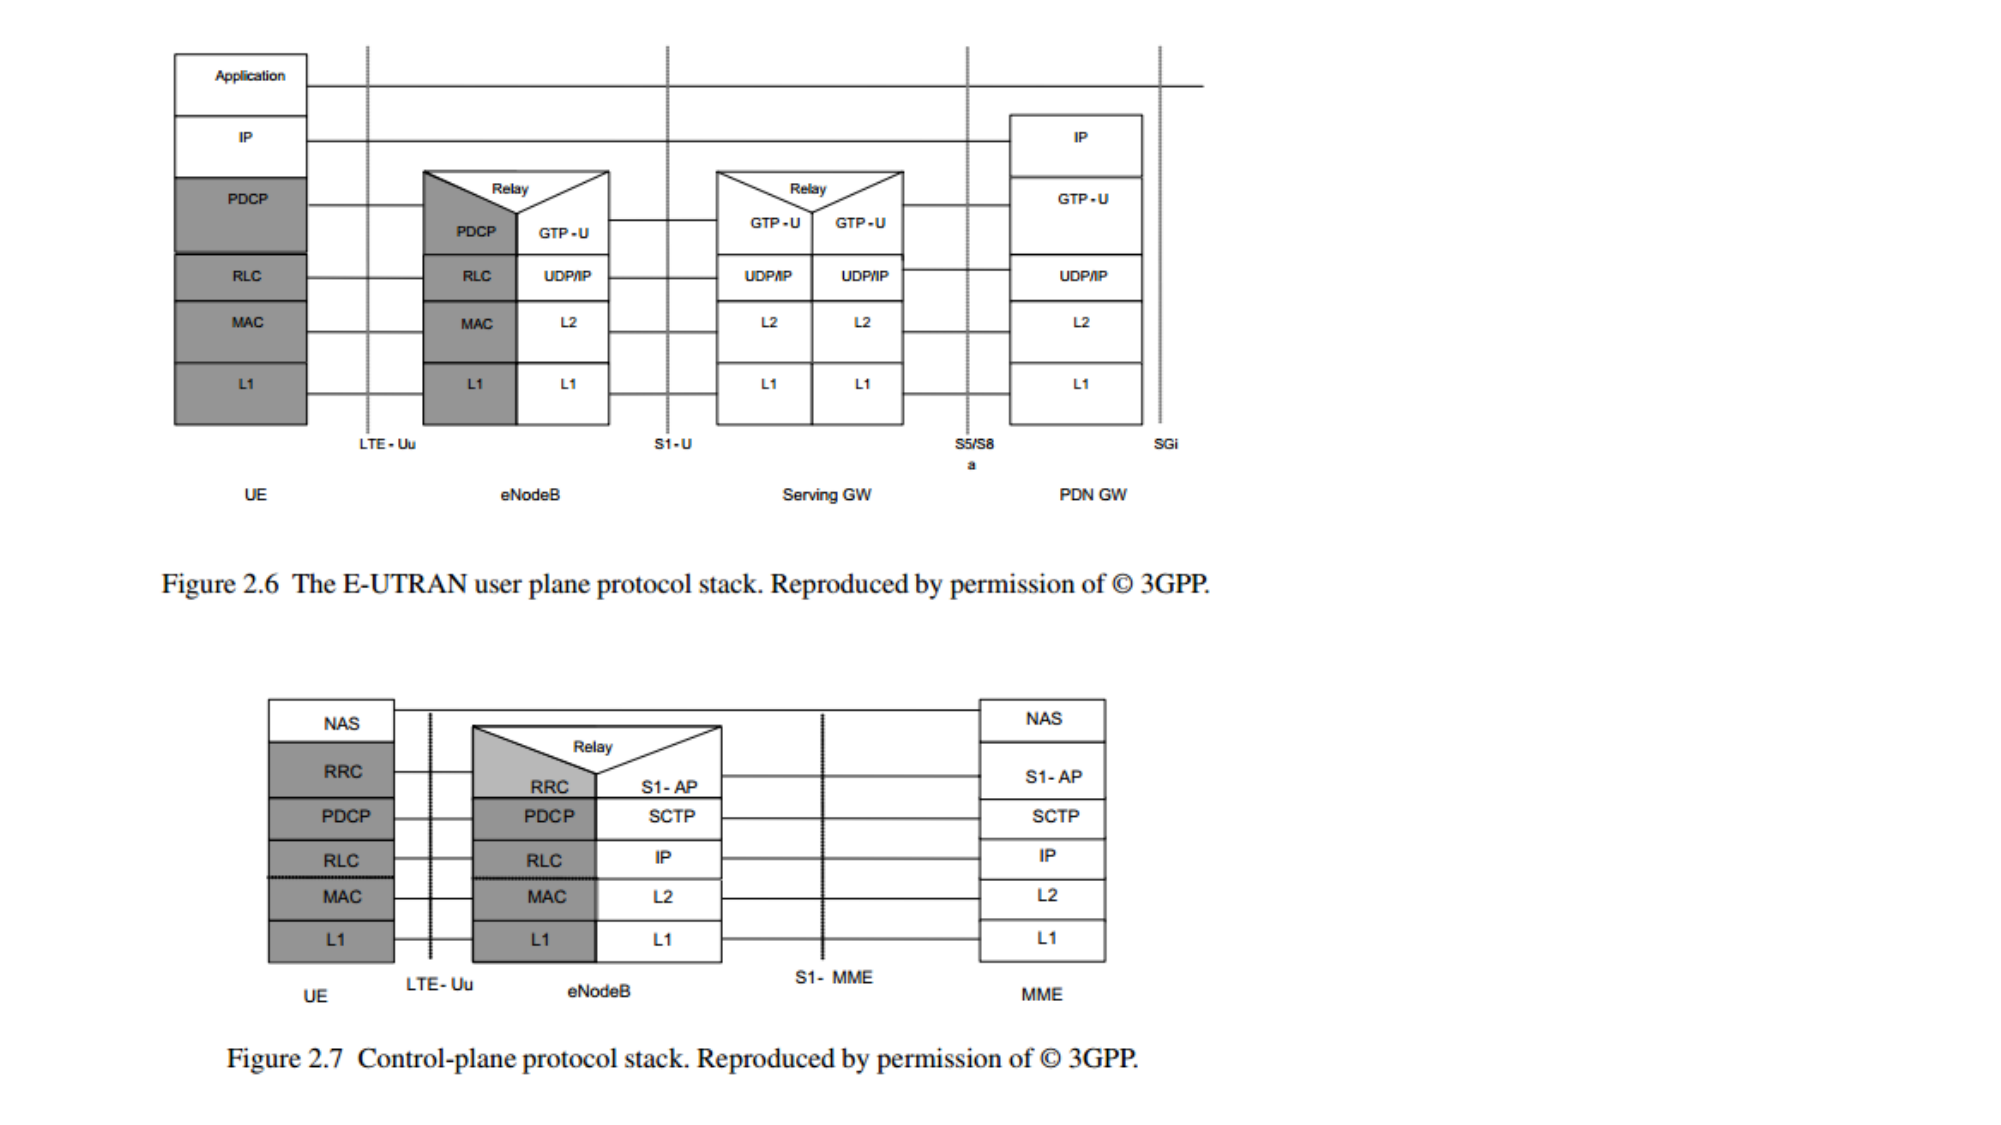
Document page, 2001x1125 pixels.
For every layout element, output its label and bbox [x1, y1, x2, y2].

list [121, 33, 1270, 1102]
